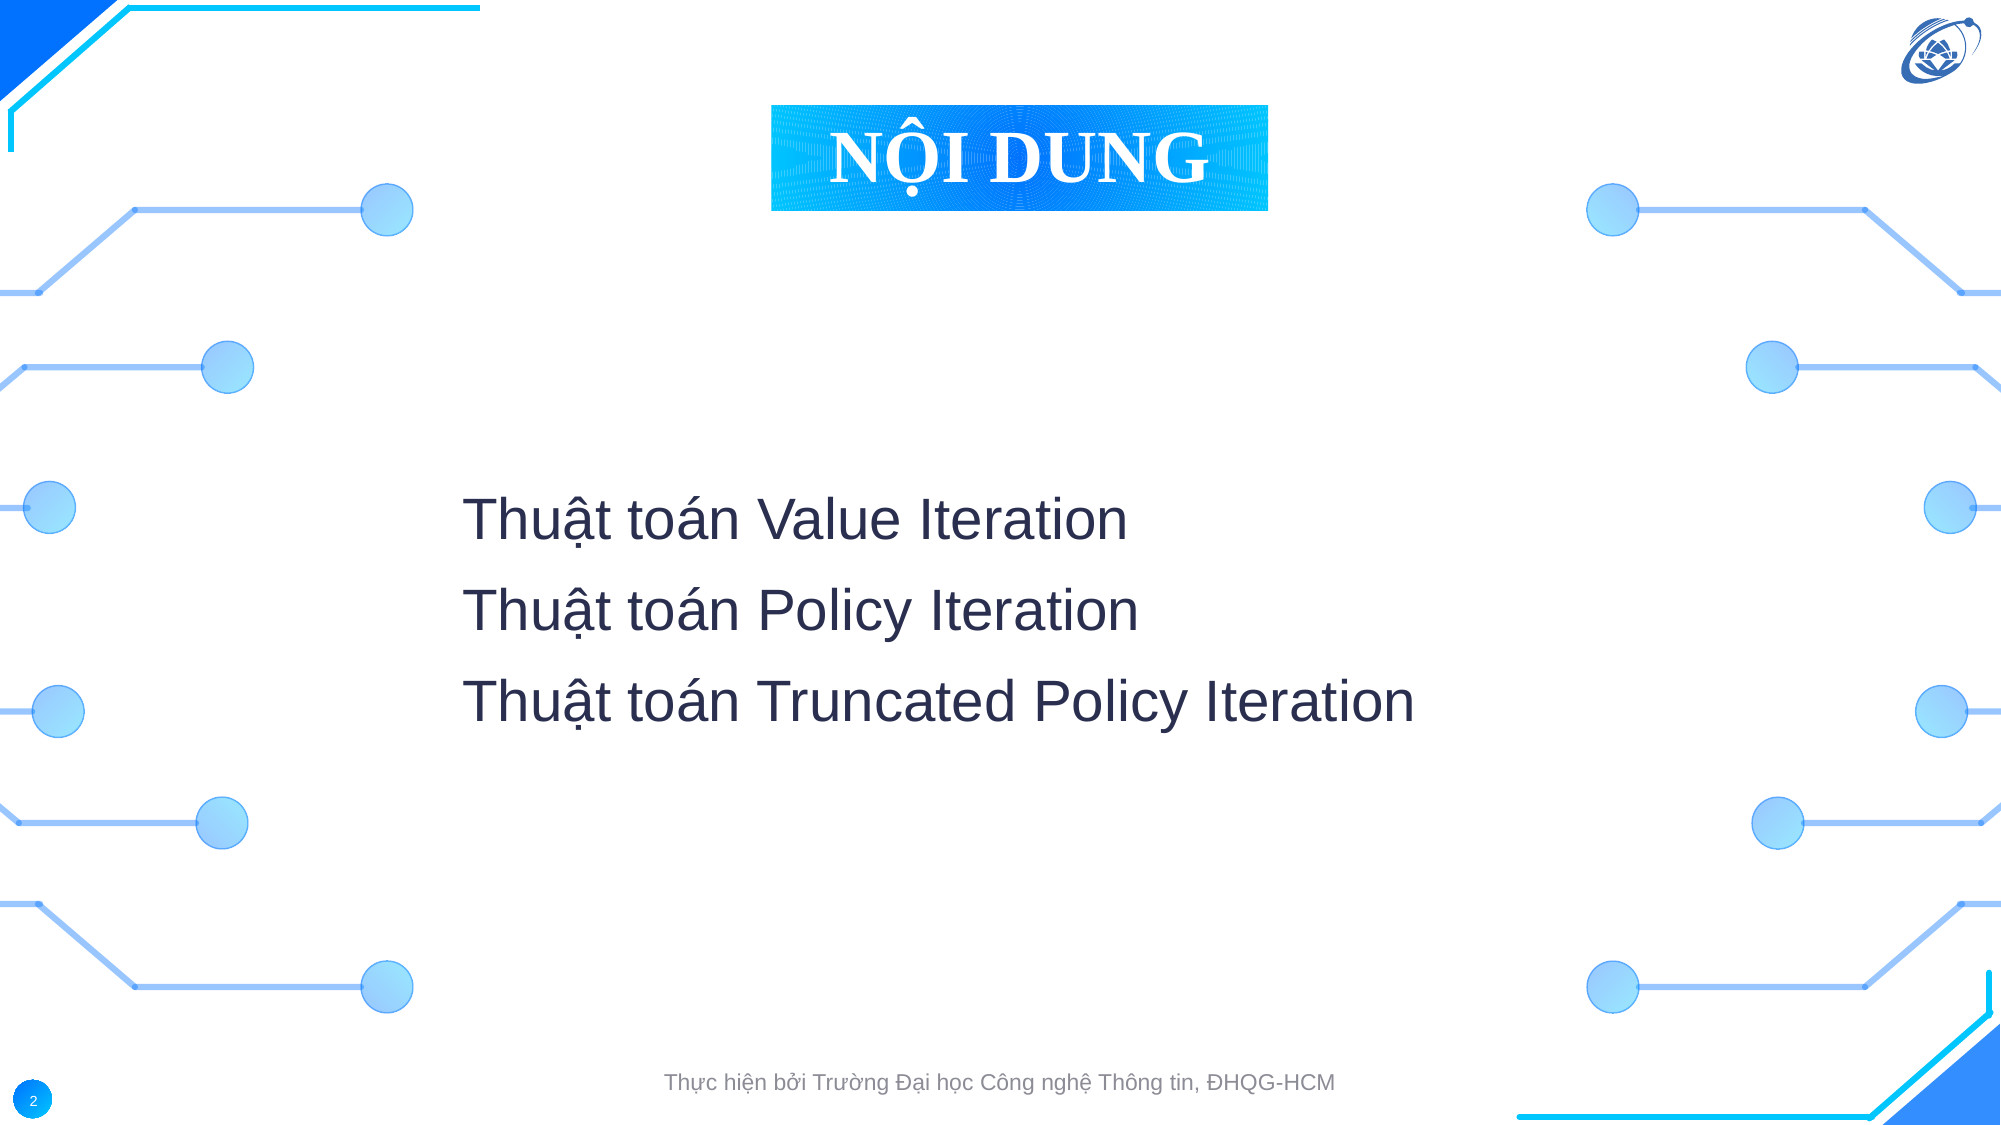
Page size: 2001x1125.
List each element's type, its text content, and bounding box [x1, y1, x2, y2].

list NỘI DUNG [797, 120, 1243, 196]
slide_number 2 [9, 1077, 58, 1125]
footer Thực hiện bởi Trường Đại học Công nghệ Thông tin, ĐHQG-HCM [568, 1060, 1432, 1103]
list Thuật toán Value Iteration Thuật toán Policy Iteration Thuật toán Truncated Policy Iteration [333, 255, 1667, 938]
